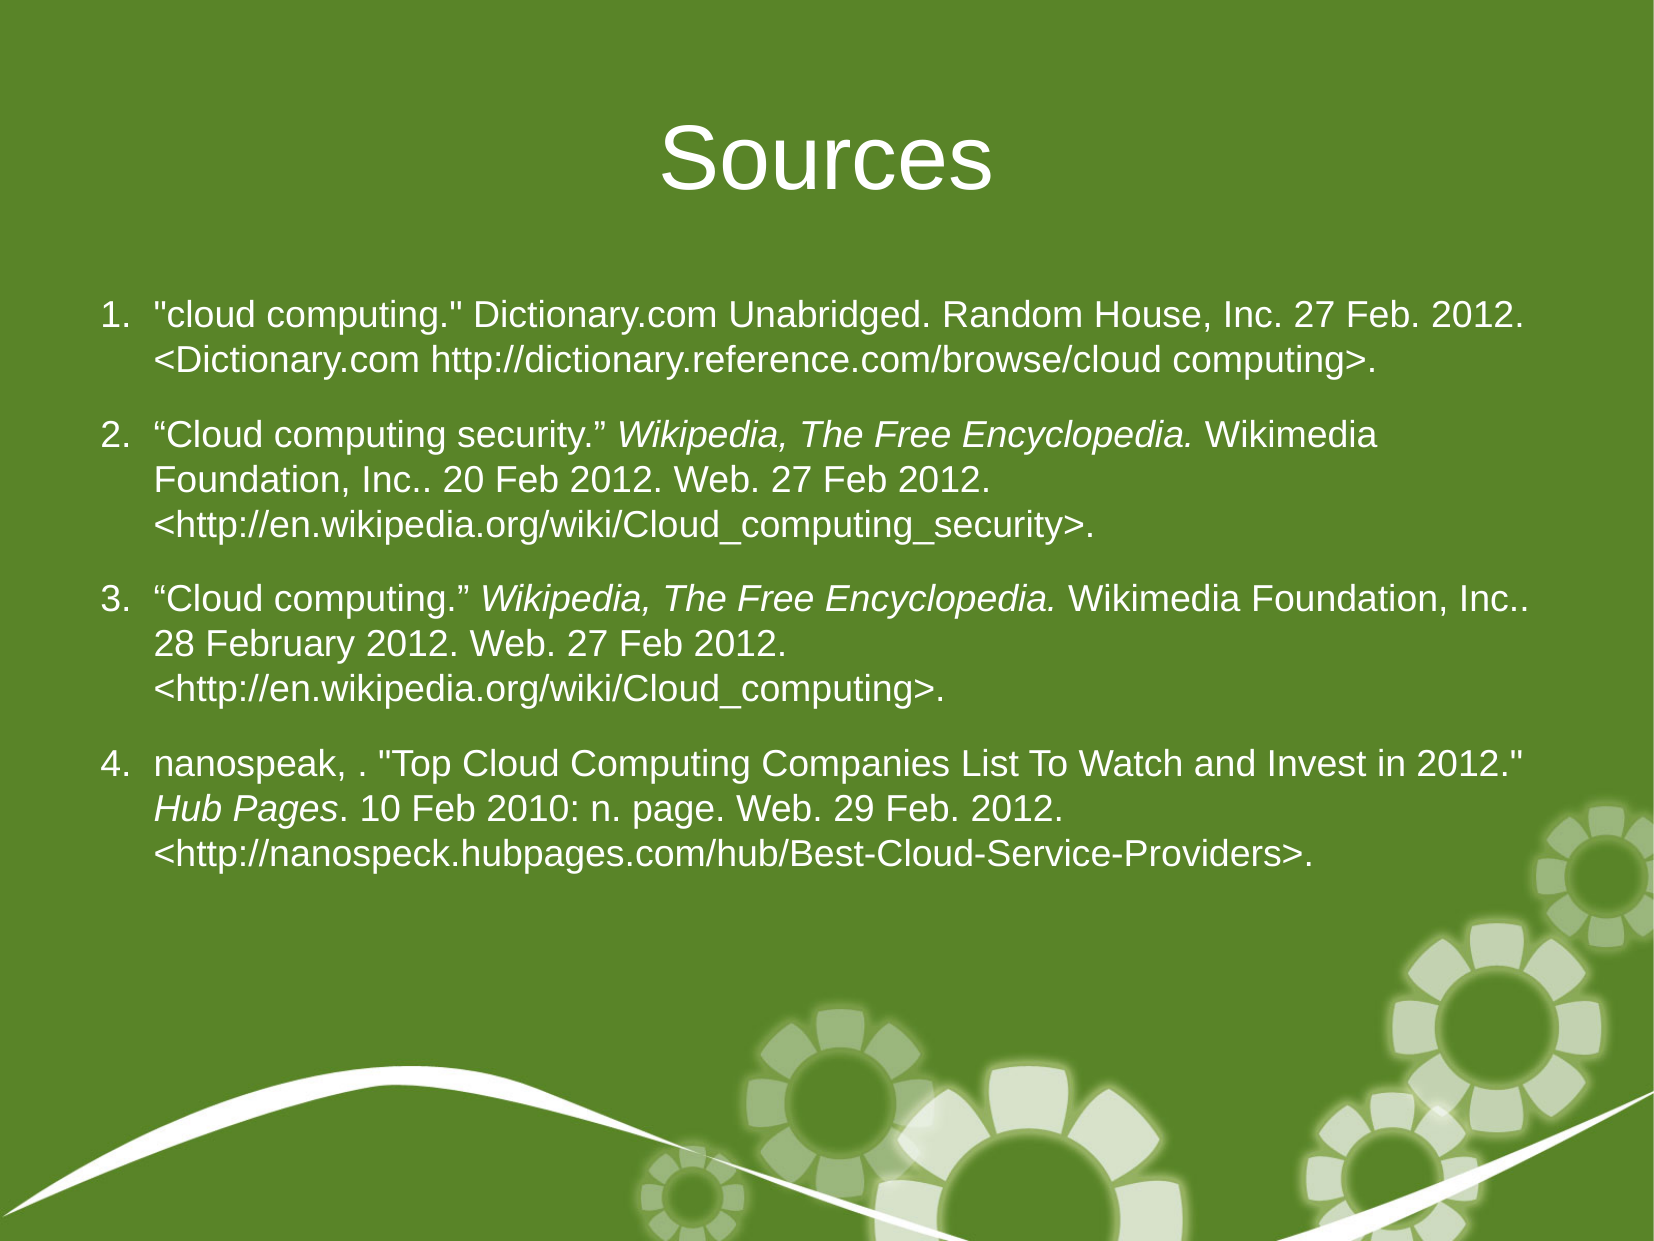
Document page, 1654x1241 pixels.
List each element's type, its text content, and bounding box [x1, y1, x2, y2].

picture [0, 0, 1654, 1241]
list "cloud computing." Dictionary.com Unabridged. Random House, Inc. 27 Feb. 2012. <Dictionary.com http://dictionary.reference.com/browse/cloud computing>. “Cloud computing security.” Wikipedia, The Free Encyclopedia. Wikimedia Foundation, Inc.. 20 Feb 2012. Web. 27 Feb 2012. <http://en.wikipedia.org/wiki/Cloud_computing_security>. “Cloud computing.” Wikipedia, The Free Encyclopedia. Wikimedia Foundation, Inc.. 28 February 2012. Web. 27 Feb 2012. <http://en.wikipedia.org/wiki/Cloud_computing>. nanospeak, . "Top Cloud Computing Companies List To Watch and Invest in 2012." Hub Pages. 10 Feb 2010: n. page. Web. 29 Feb. 2012. <http://nanospeck.hubpages.com/hub/Best-Cloud-Service-Providers>. [82, 290, 1538, 1010]
title Sources [82, 49, 1571, 257]
